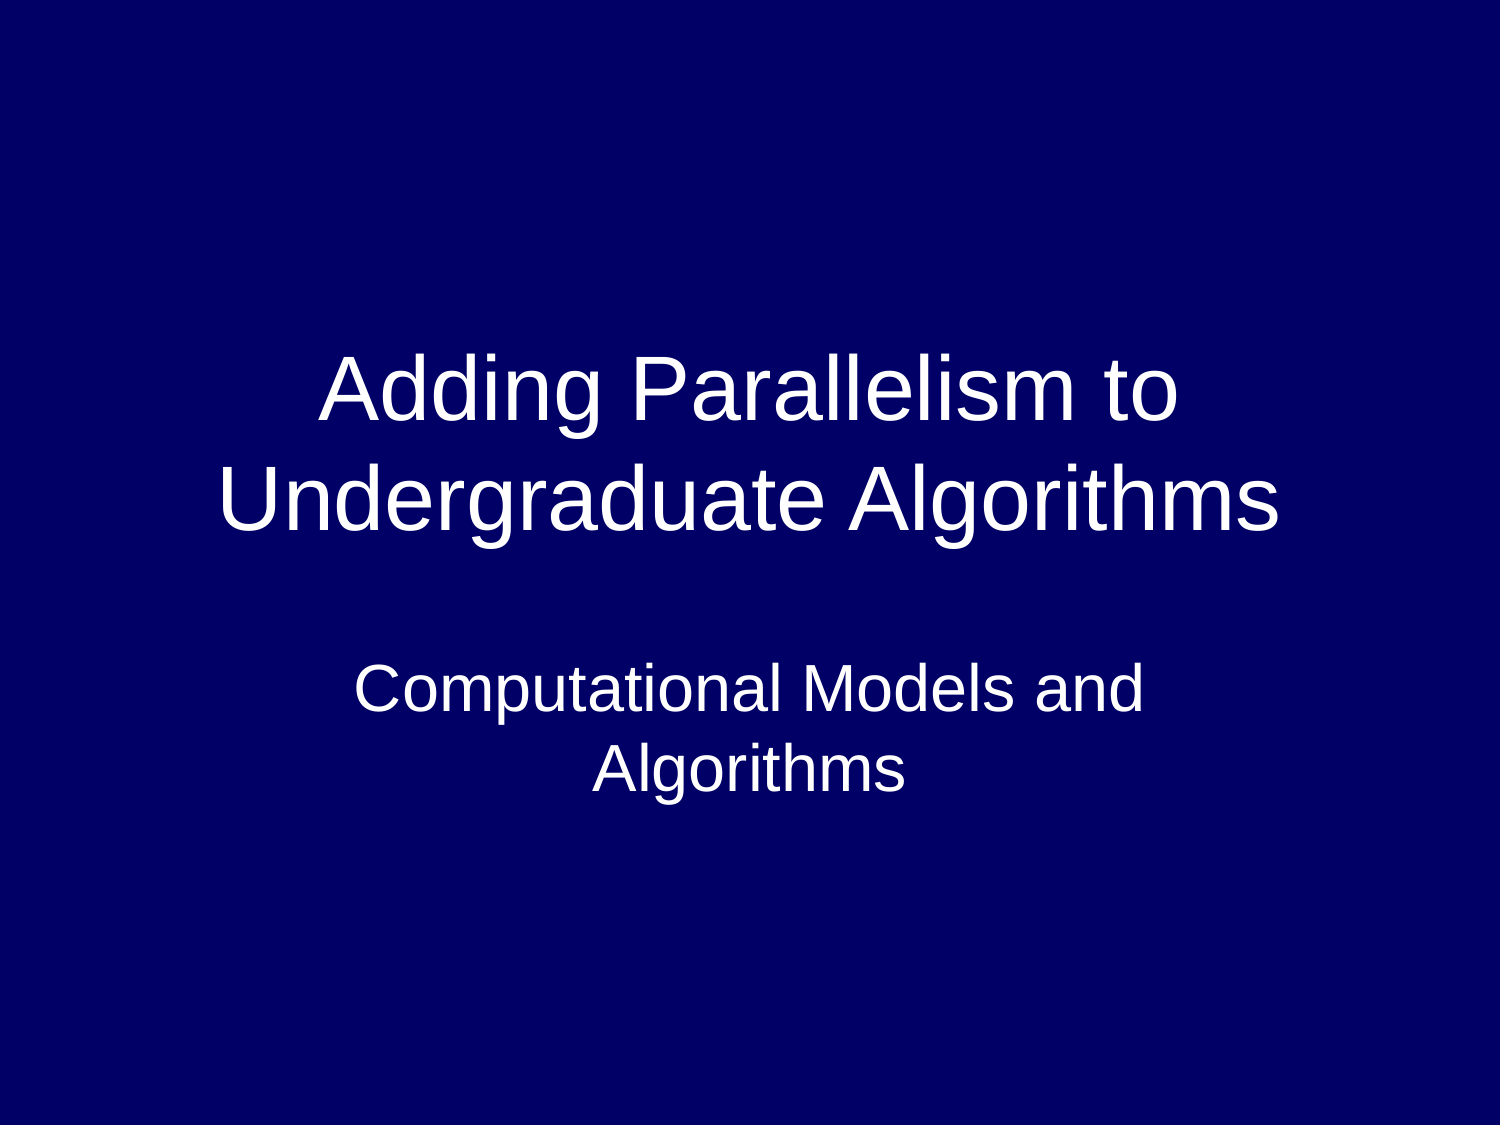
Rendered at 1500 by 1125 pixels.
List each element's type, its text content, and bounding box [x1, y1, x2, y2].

title Adding Parallelism to Undergraduate Algorithms [112, 287, 1388, 591]
subtitle Computational Models and Algorithms [224, 637, 1276, 926]
